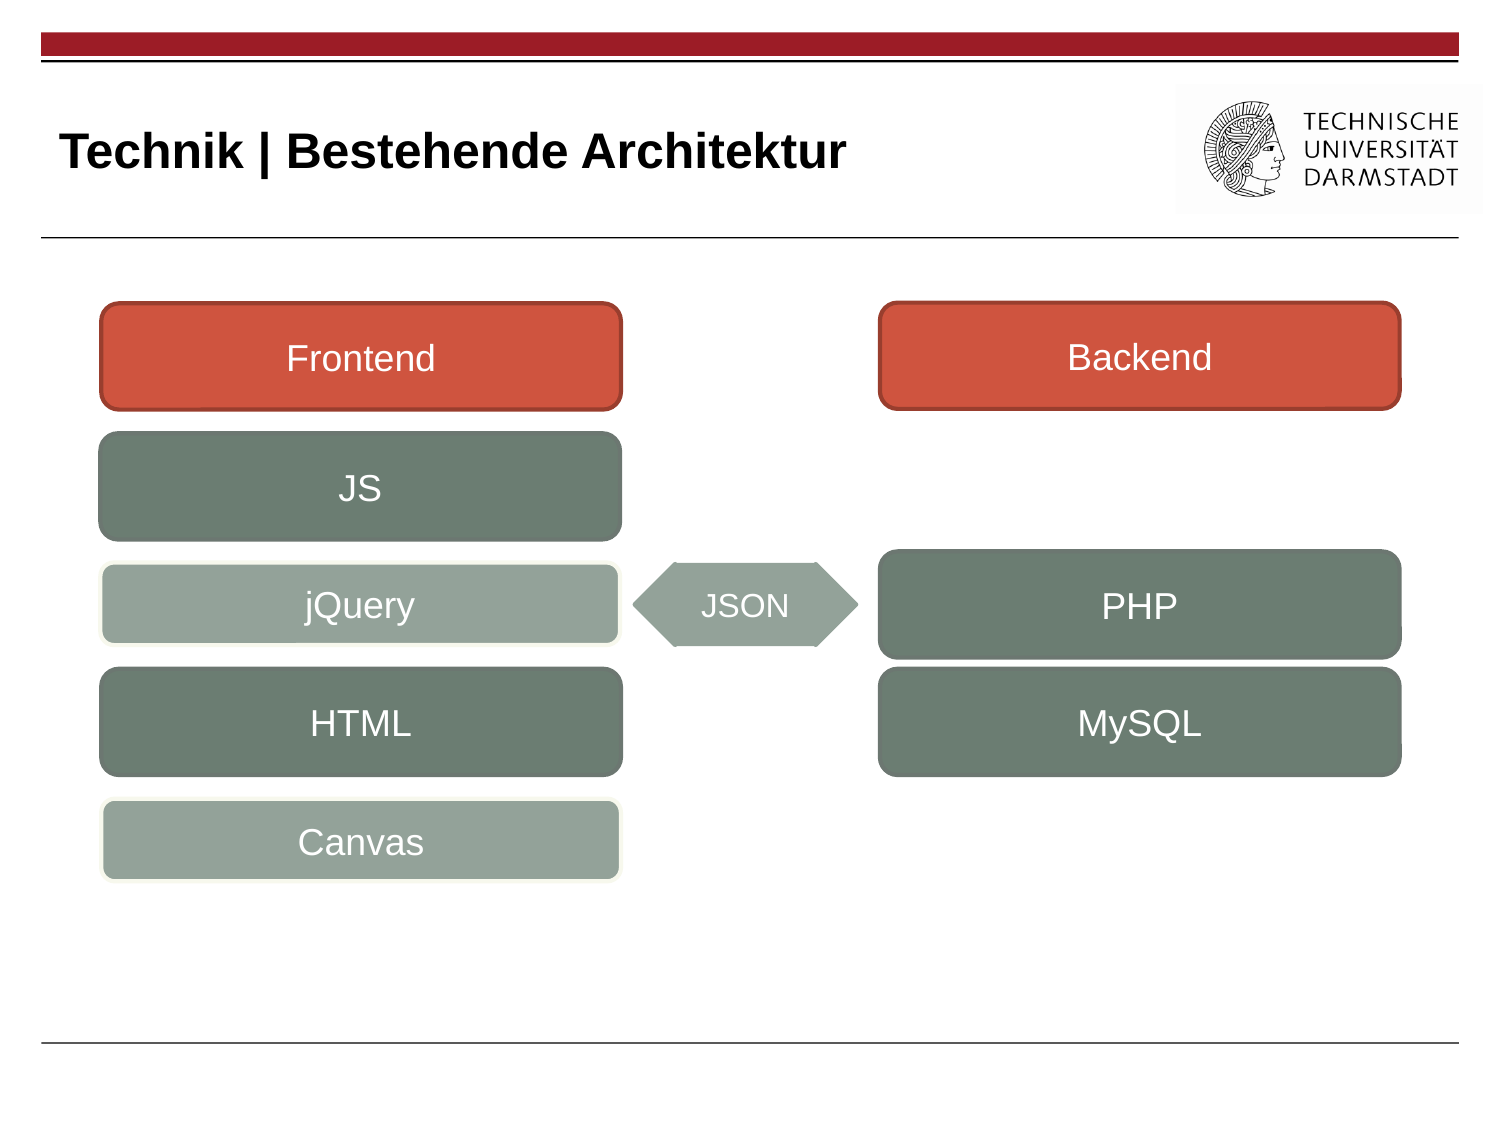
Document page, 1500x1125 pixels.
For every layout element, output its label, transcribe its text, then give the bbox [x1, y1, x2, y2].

text_box JSON [632, 561, 859, 648]
text_box jQuery [98, 560, 623, 648]
text_box HTML [99, 666, 624, 778]
text_box MySQL [877, 666, 1402, 778]
title Technik | Bestehende Architektur [58, 79, 1149, 218]
text_box PHP [877, 549, 1402, 660]
text_box Backend [877, 300, 1402, 411]
picture [1175, 84, 1483, 214]
text_box Canvas [99, 796, 624, 884]
text_box JS [98, 431, 623, 542]
text_box Frontend [99, 301, 624, 412]
